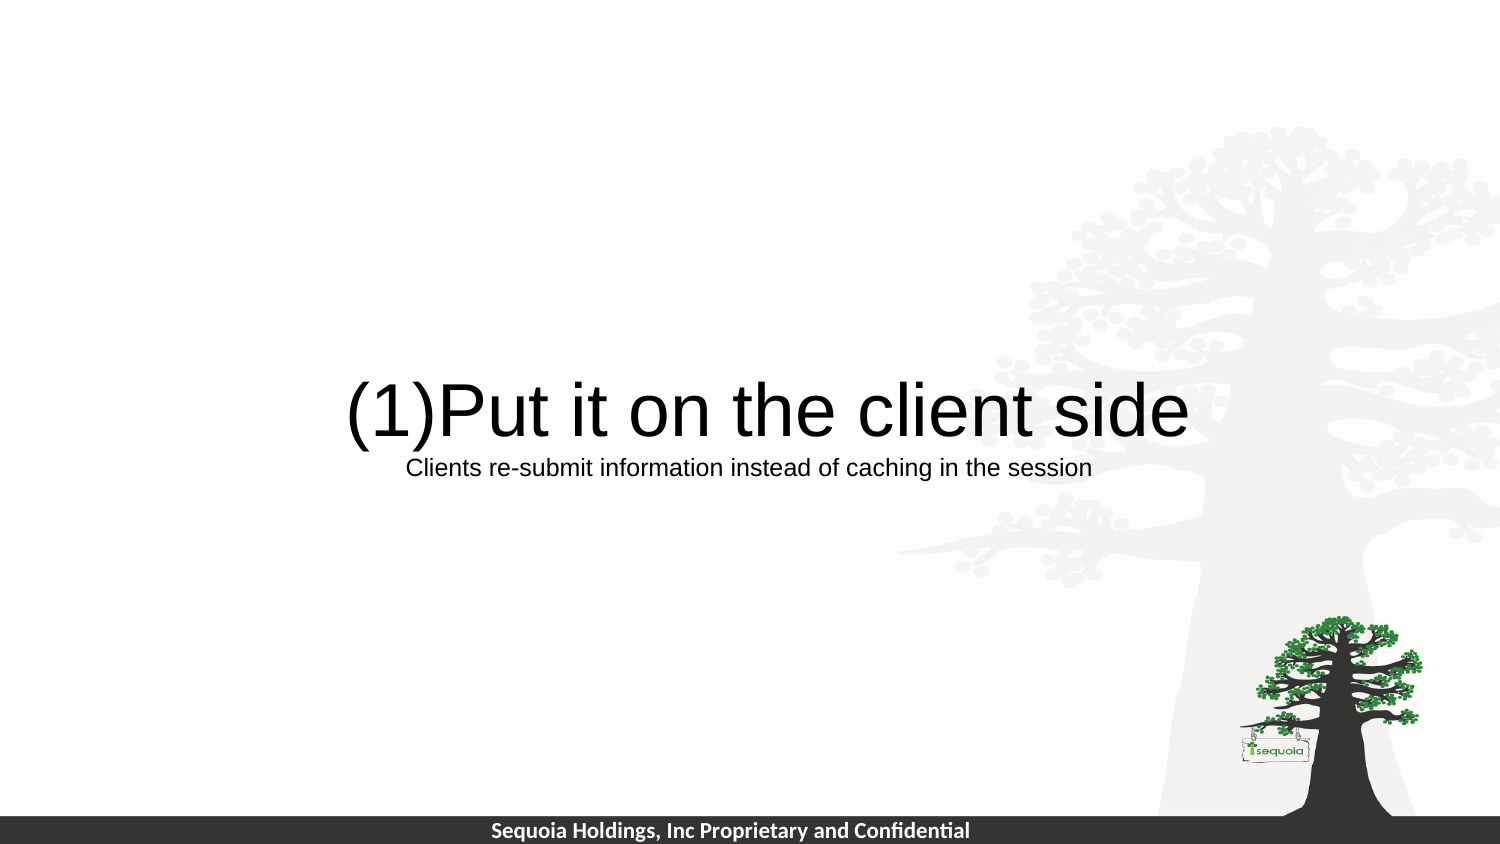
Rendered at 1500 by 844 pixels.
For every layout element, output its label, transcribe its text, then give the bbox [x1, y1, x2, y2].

footer Sequoia Holdings, Inc Proprietary and Confidential [375, 814, 1088, 844]
picture [0, 0, 1500, 844]
title Put it on the client side Clients re-submit information instead of caching in the session [51, 352, 1449, 491]
